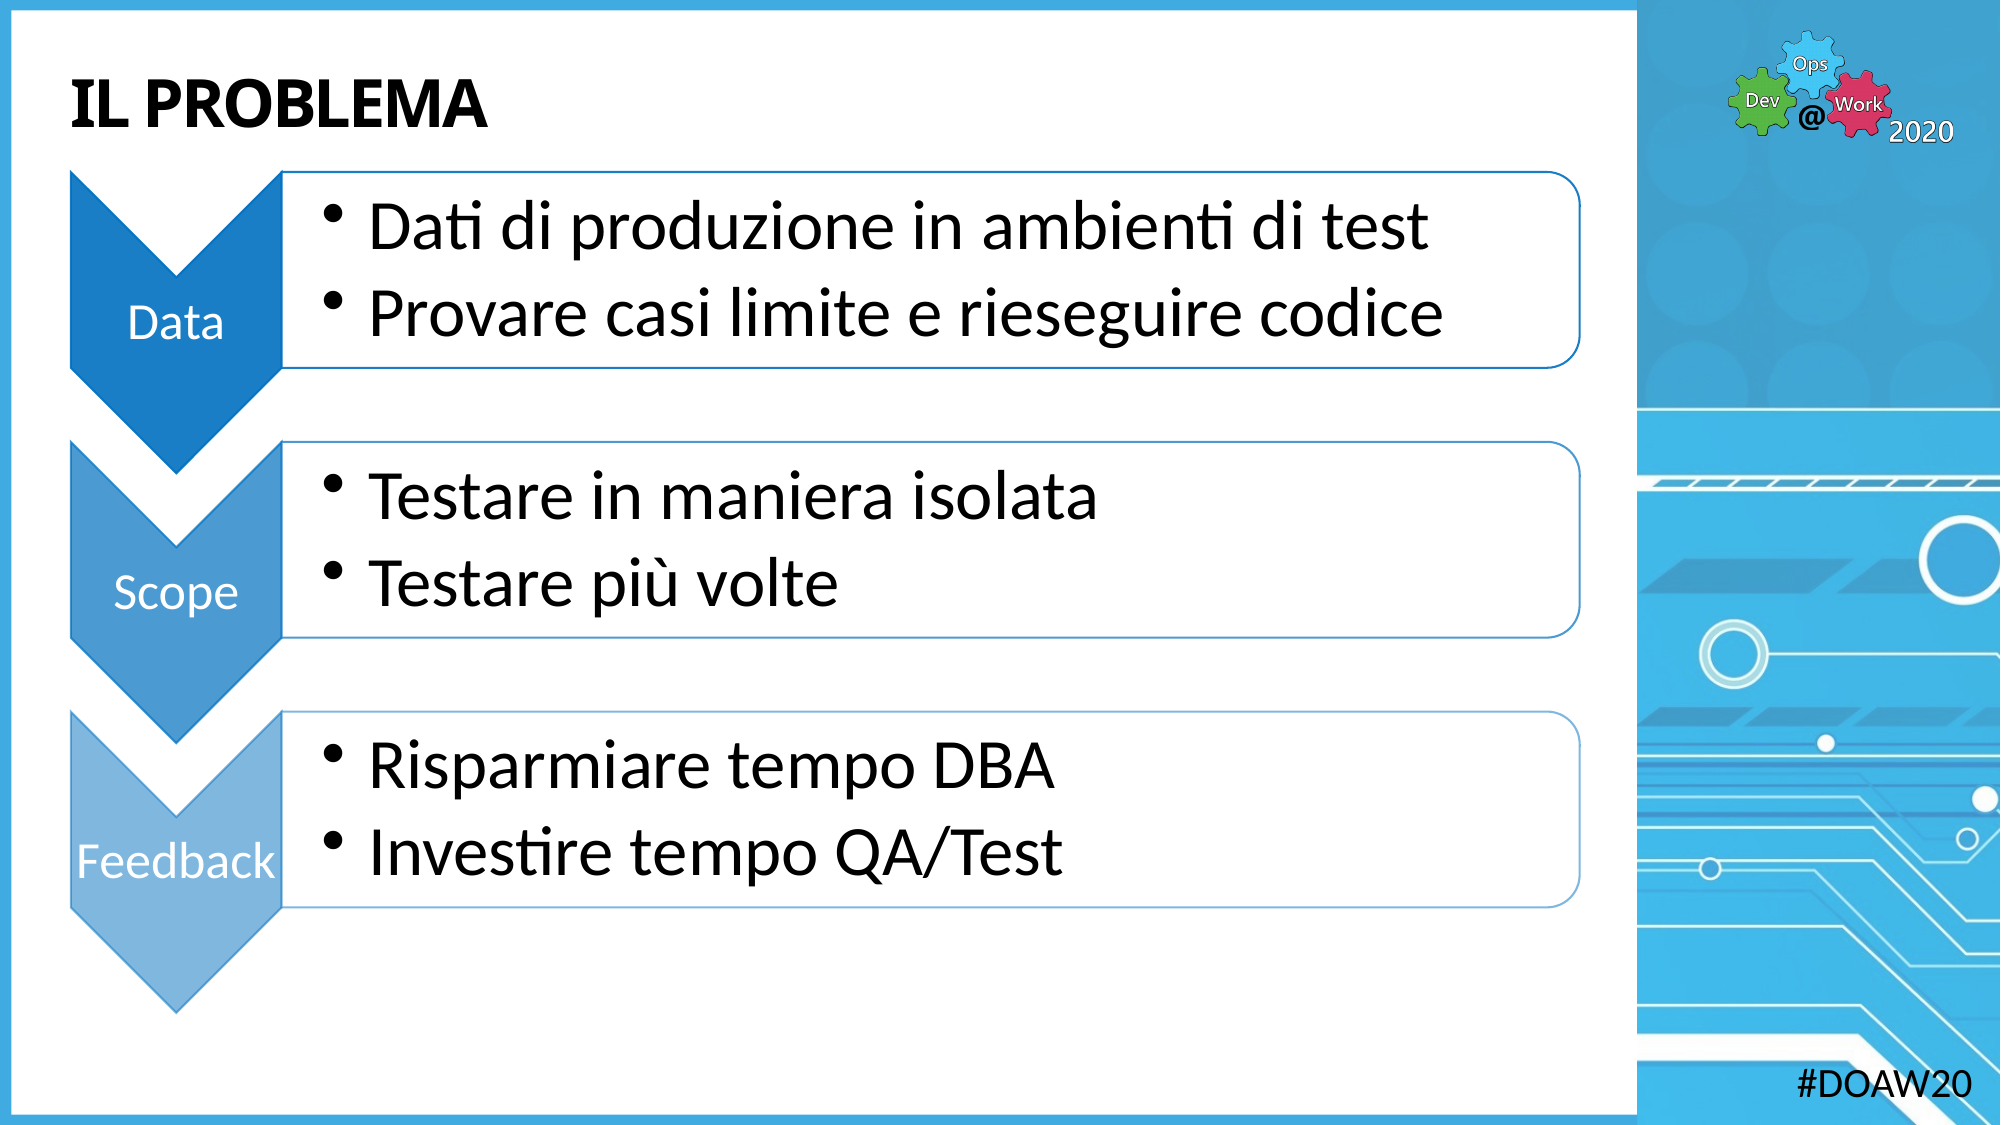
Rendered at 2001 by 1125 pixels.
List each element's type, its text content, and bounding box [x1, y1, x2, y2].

title Il problema [70, 70, 1580, 142]
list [70, 171, 1580, 1014]
picture [1717, 29, 1957, 148]
